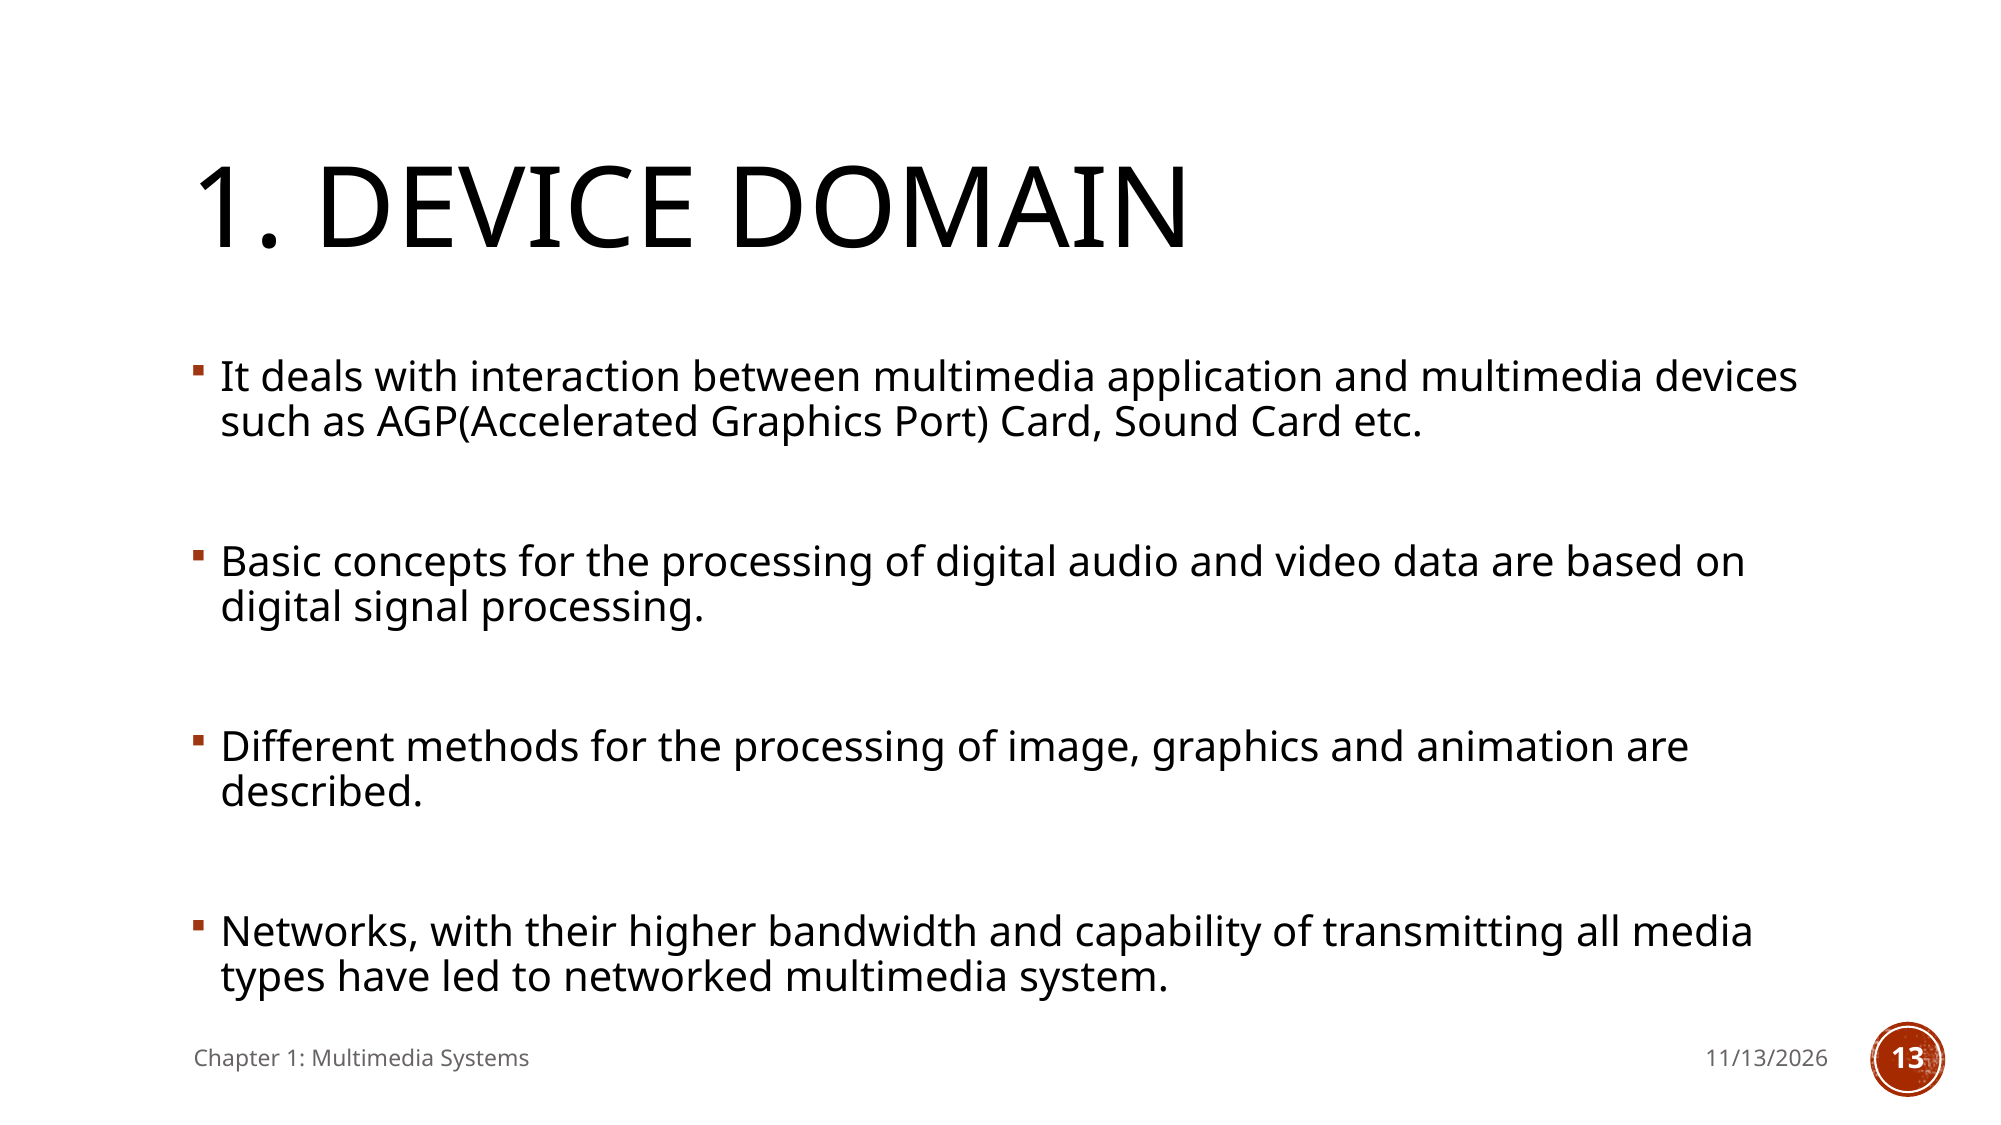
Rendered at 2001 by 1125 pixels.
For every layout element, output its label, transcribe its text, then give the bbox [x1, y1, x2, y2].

title 1. Device Domain [175, 79, 1826, 344]
list It deals with interaction between multimedia application and multimedia devices such as AGP(Accelerated Graphics Port) Card, Sound Card etc. Basic concepts for the processing of digital audio and video data are based on digital signal processing. Different methods for the processing of image, graphics and animation are described. Networks, with their higher bandwidth and capability of transmitting all media types have led to networked multimedia system. [175, 348, 1826, 1013]
footer Chapter 1: Multimedia Systems [178, 1028, 1217, 1089]
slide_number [1306, 1028, 1844, 1089]
slide_number 12 [1855, 1028, 1961, 1089]
